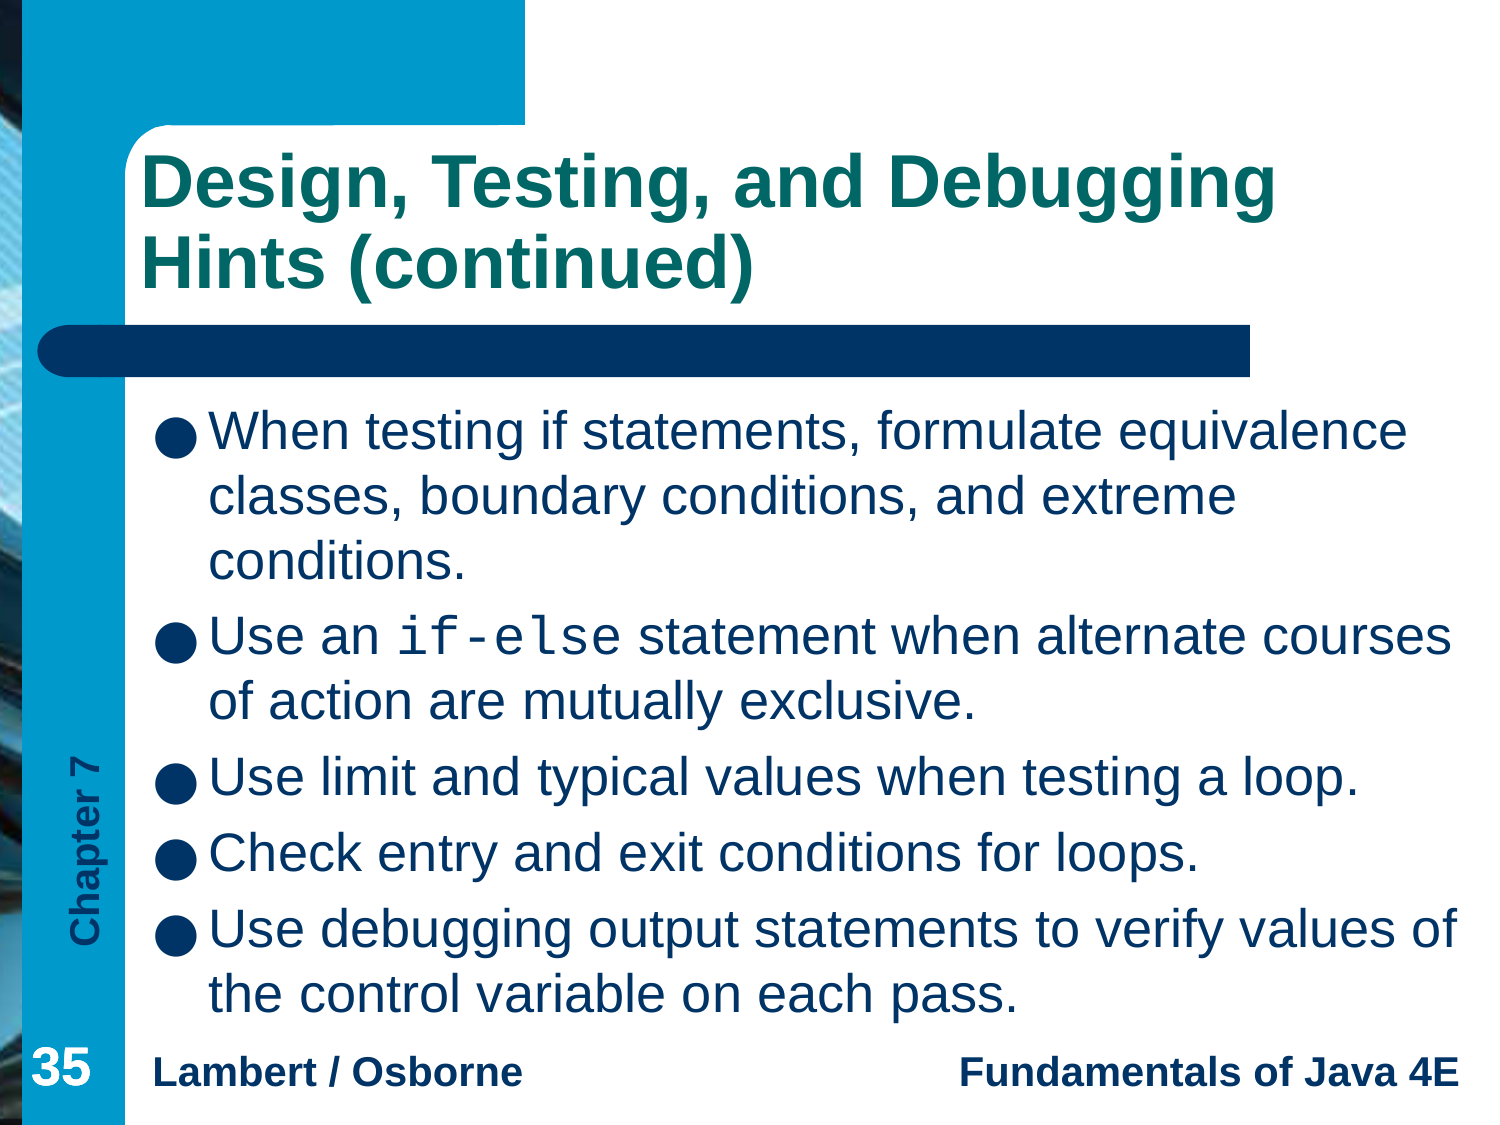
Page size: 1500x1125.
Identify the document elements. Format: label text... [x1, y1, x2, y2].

list When testing if statements, formulate equivalence classes, boundary conditions, and extreme conditions. Use an if-else statement when alternate courses of action are mutually exclusive. Use limit and typical values when testing a loop. Check entry and exit conditions for loops. Use debugging output statements to verify values of the control variable on each pass. [137, 387, 1475, 999]
text_box ‹#› [13, 1023, 111, 1105]
title Design, Testing, and Debugging Hints (continued) [125, 125, 1425, 313]
picture [0, 0, 21, 1125]
